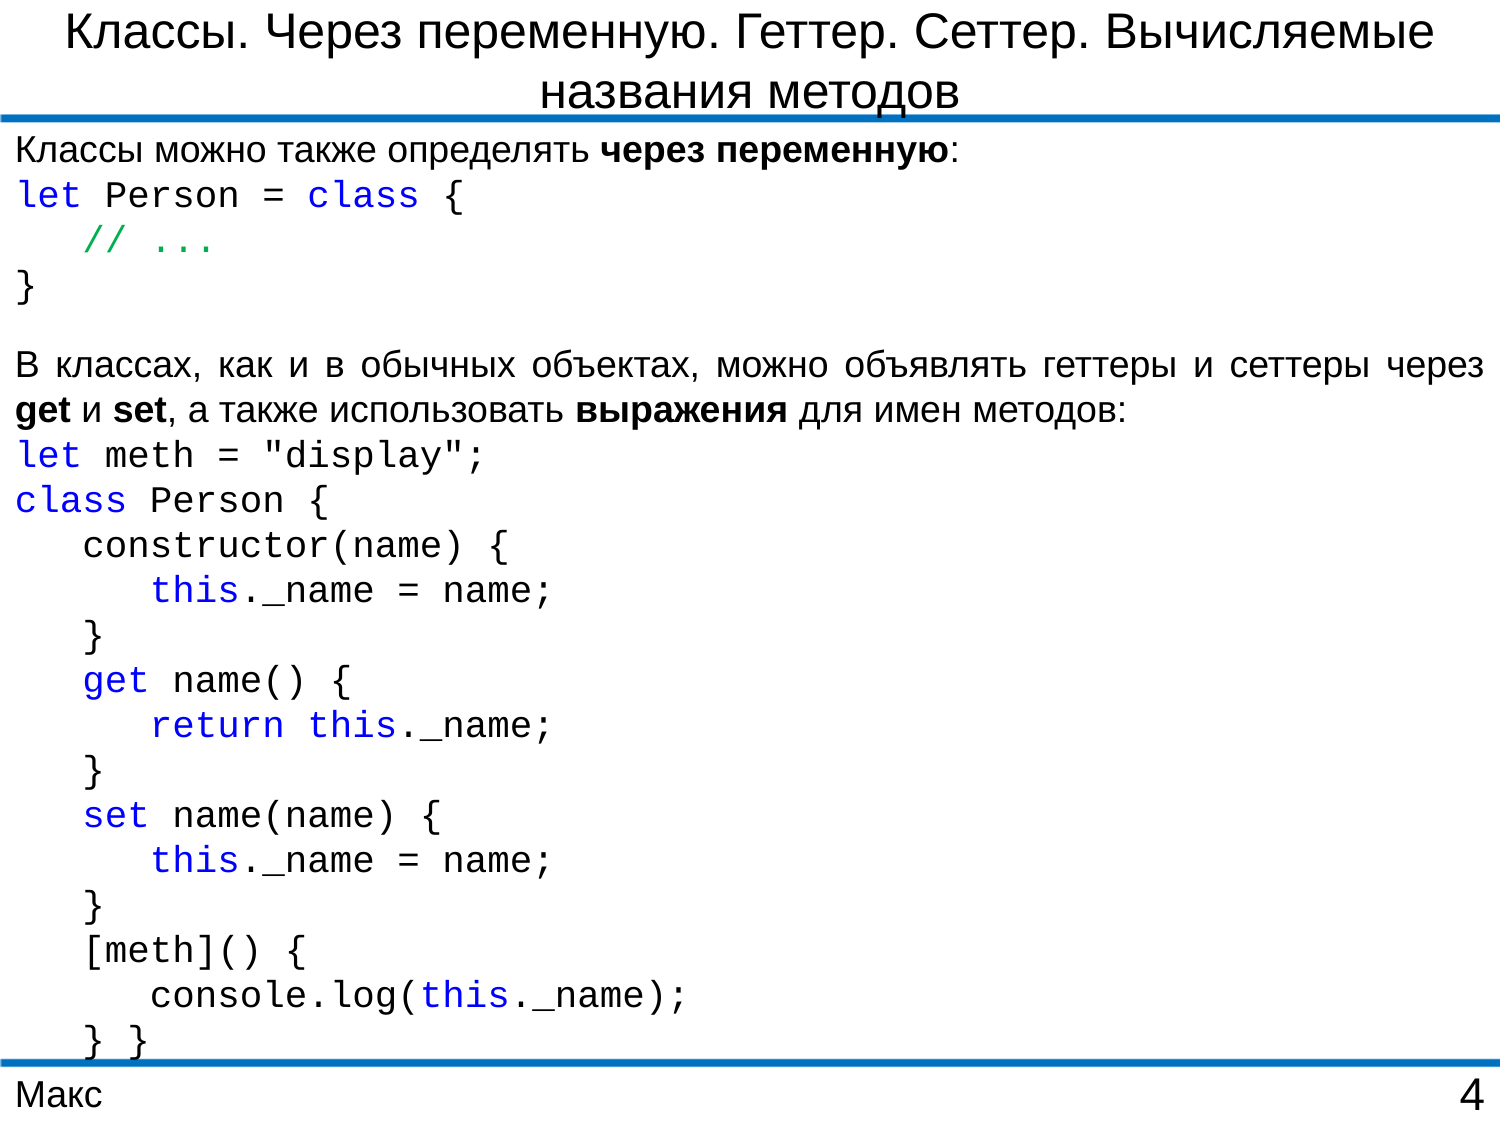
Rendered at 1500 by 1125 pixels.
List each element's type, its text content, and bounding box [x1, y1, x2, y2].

text_box Макс [0, 1062, 1382, 1123]
text_box Классы. Через переменную. Геттер. Сеттер. Вычисляемые названия методов [0, 0, 1500, 118]
text_box Классы можно также определять через переменную: let Person = class { // ... } В классах, как и в обычных объектах, можно объявлять геттеры и сеттеры через get и set, а также использовать выражения для имен методов: let meth = "display"; class Person { constructor(name) { this._name = name; } get name() { return this._name; } set name(name) { this._name = name; } [meth]() { console.log(this._name); } } [0, 118, 1500, 1062]
slide_number 4 [1382, 1062, 1500, 1123]
